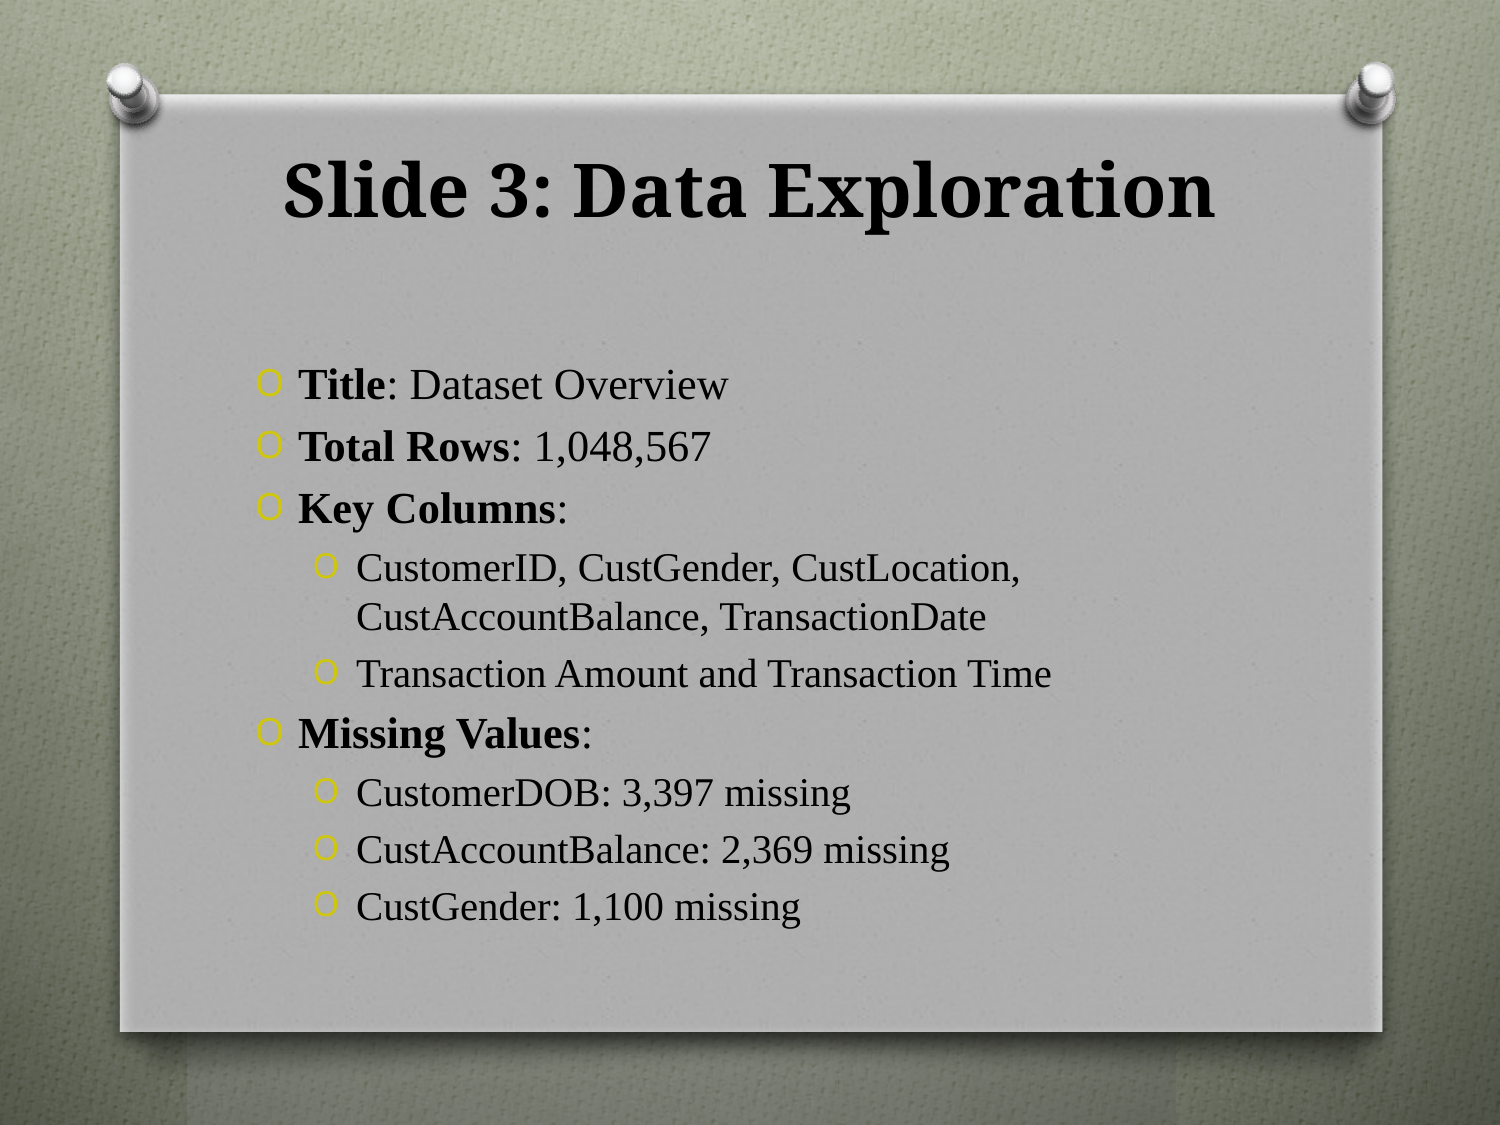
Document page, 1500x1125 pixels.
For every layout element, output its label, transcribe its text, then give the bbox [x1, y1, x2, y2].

title Slide 3: Data Exploration [179, 134, 1323, 332]
list Title: Dataset Overview Total Rows: 1,048,567 Key Columns: CustomerID, CustGender, CustLocation, CustAccountBalance, TransactionDate Transaction Amount and Transaction Time Missing Values: CustomerDOB: 3,397 missing CustAccountBalance: 2,369 missing CustGender: 1,100 missing [240, 347, 1257, 939]
picture [75, 29, 198, 153]
picture [1317, 35, 1439, 156]
